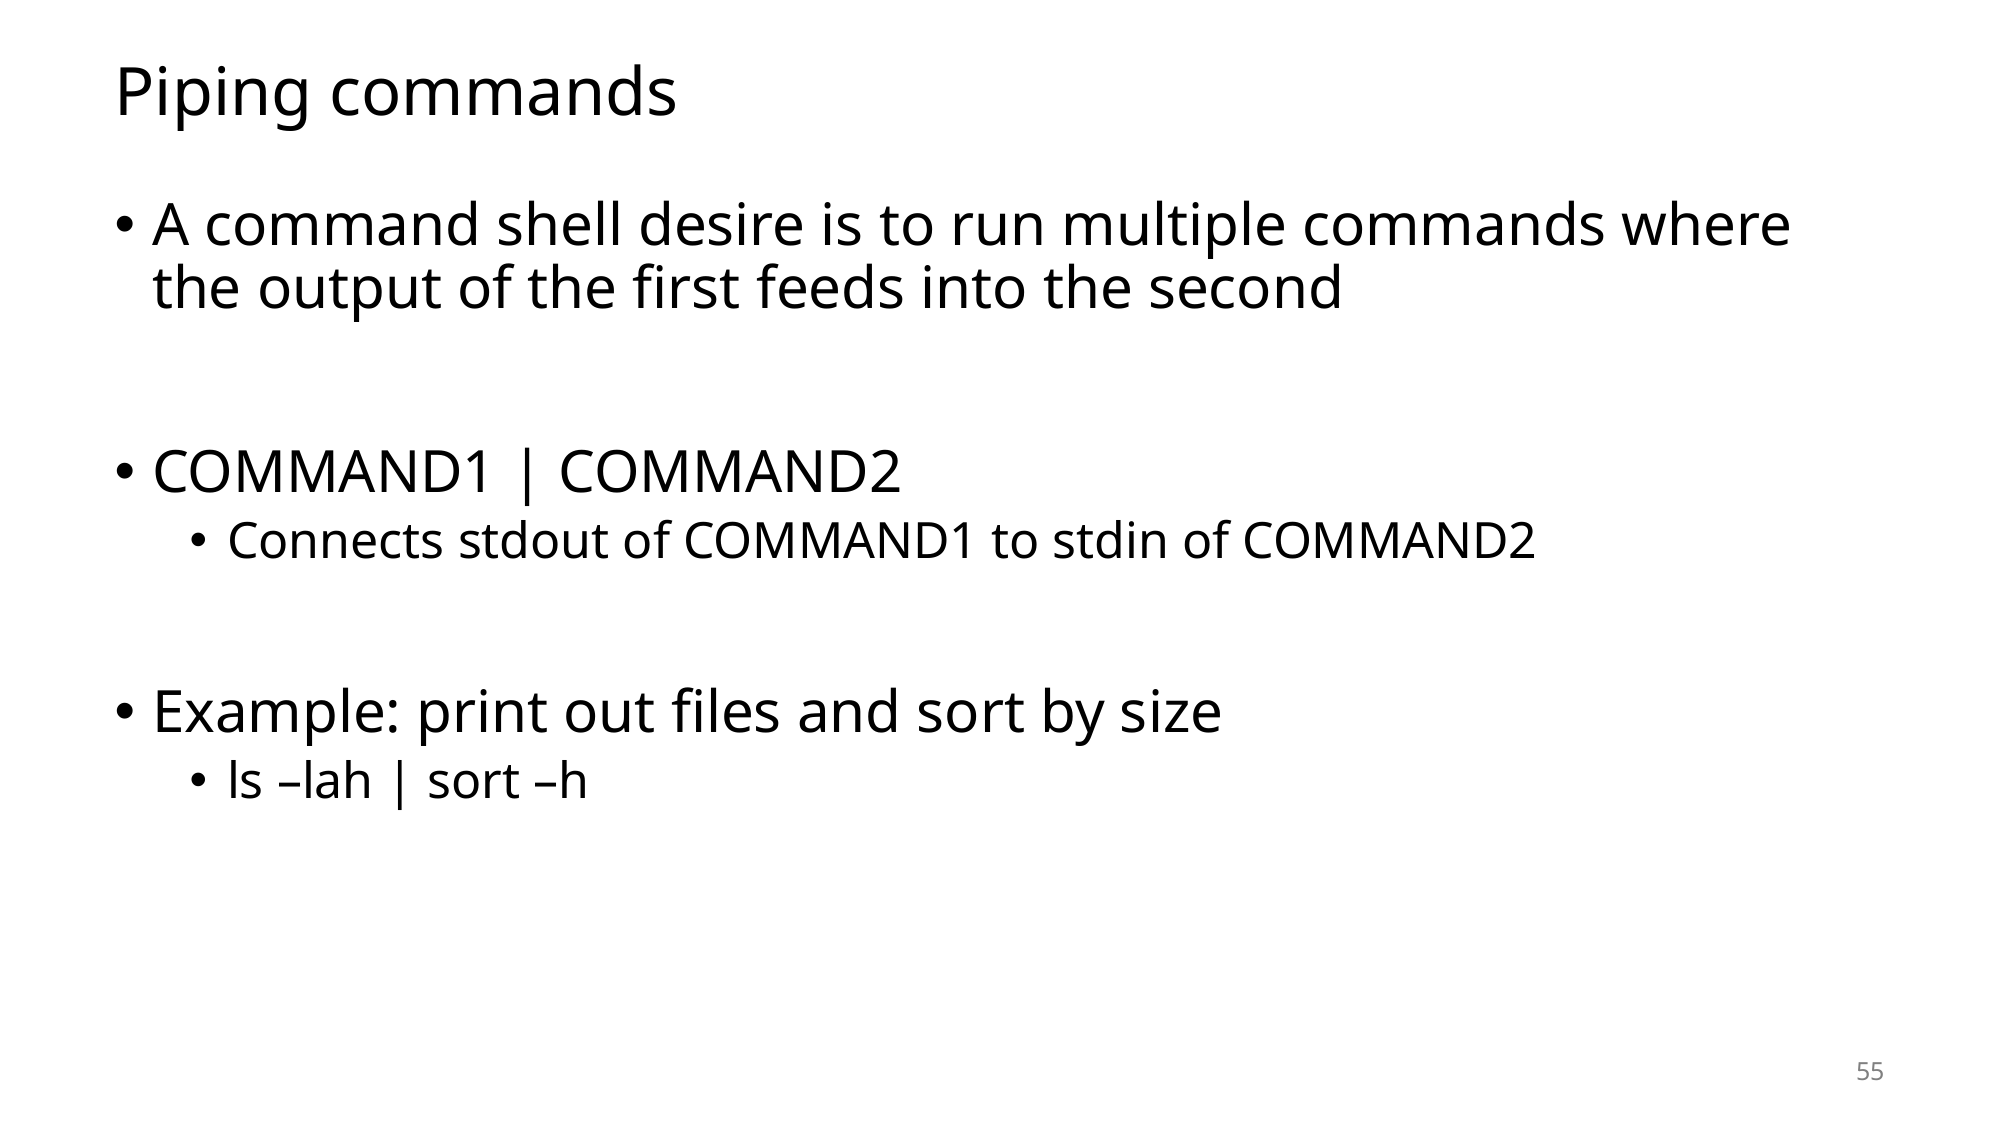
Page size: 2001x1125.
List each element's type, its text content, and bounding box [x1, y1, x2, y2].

list A command shell desire is to run multiple commands where the output of the first feeds into the second COMMAND1 | COMMAND2 Connects stdout of COMMAND1 to stdin of COMMAND2 Example: print out files and sort by size ls –lah | sort –h [99, 187, 1900, 1013]
title Piping commands [99, 37, 1900, 150]
slide_number 55 [1749, 1042, 1900, 1103]
